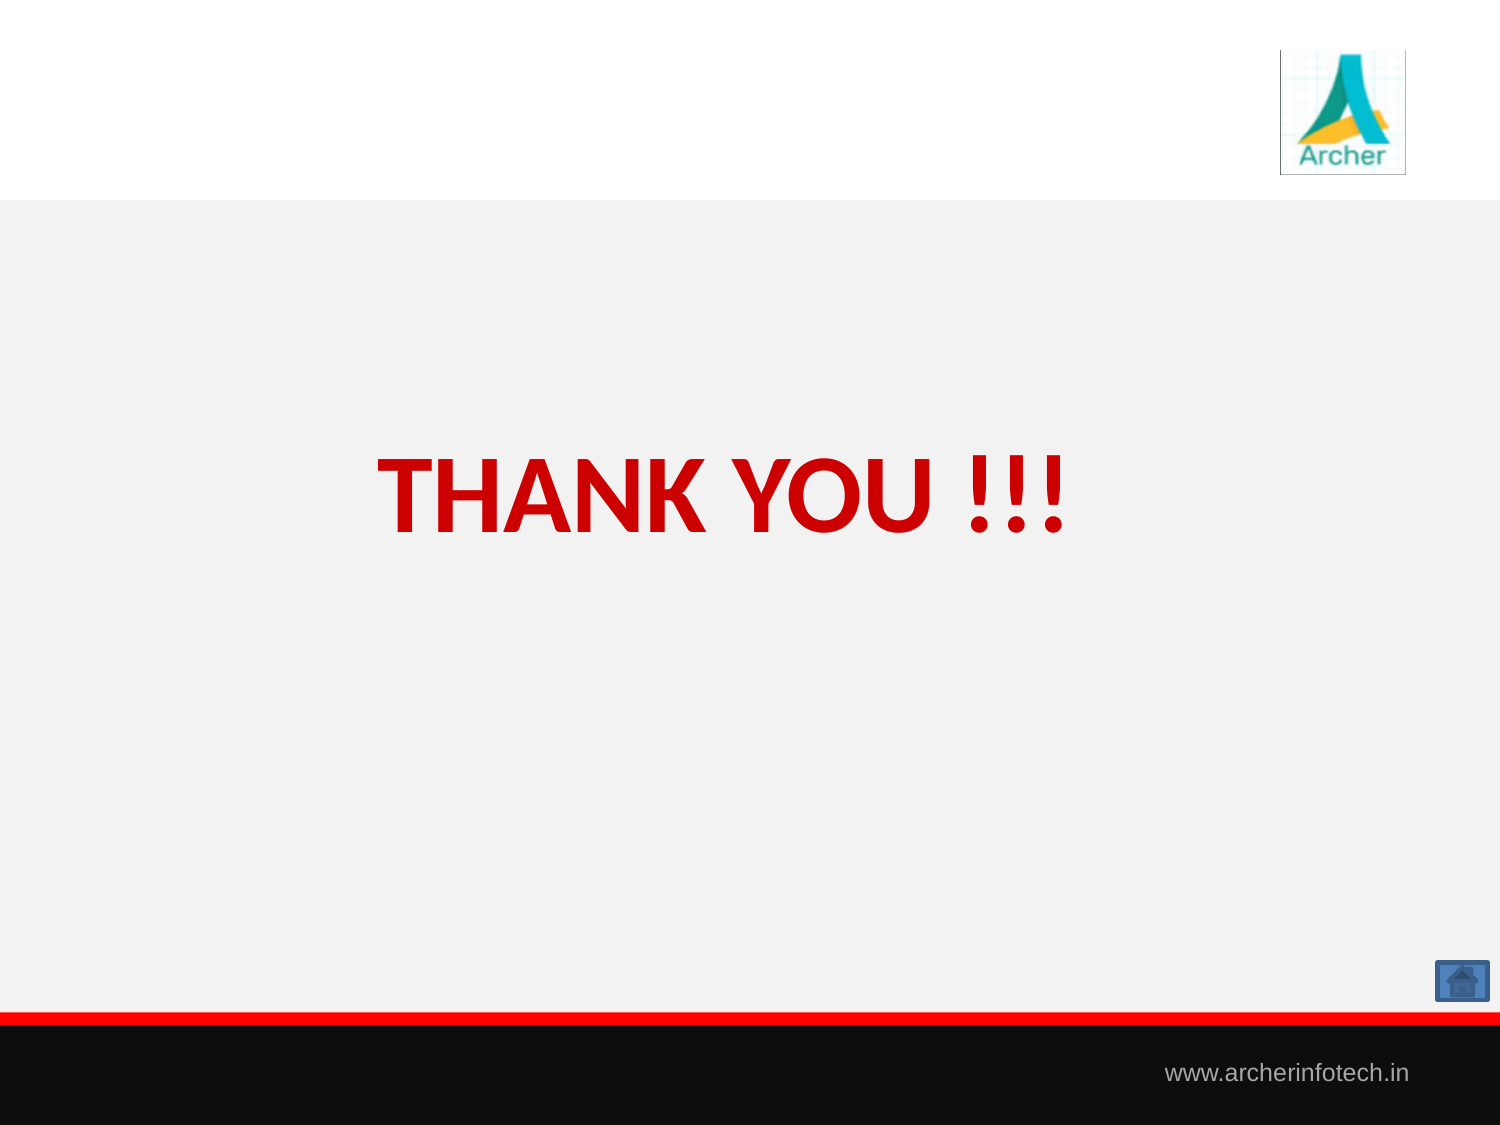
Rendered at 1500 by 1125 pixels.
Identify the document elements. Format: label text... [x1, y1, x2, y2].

text_box THANK YOU !!! [362, 412, 1100, 563]
picture [1280, 50, 1406, 175]
text_box [1435, 960, 1490, 1002]
